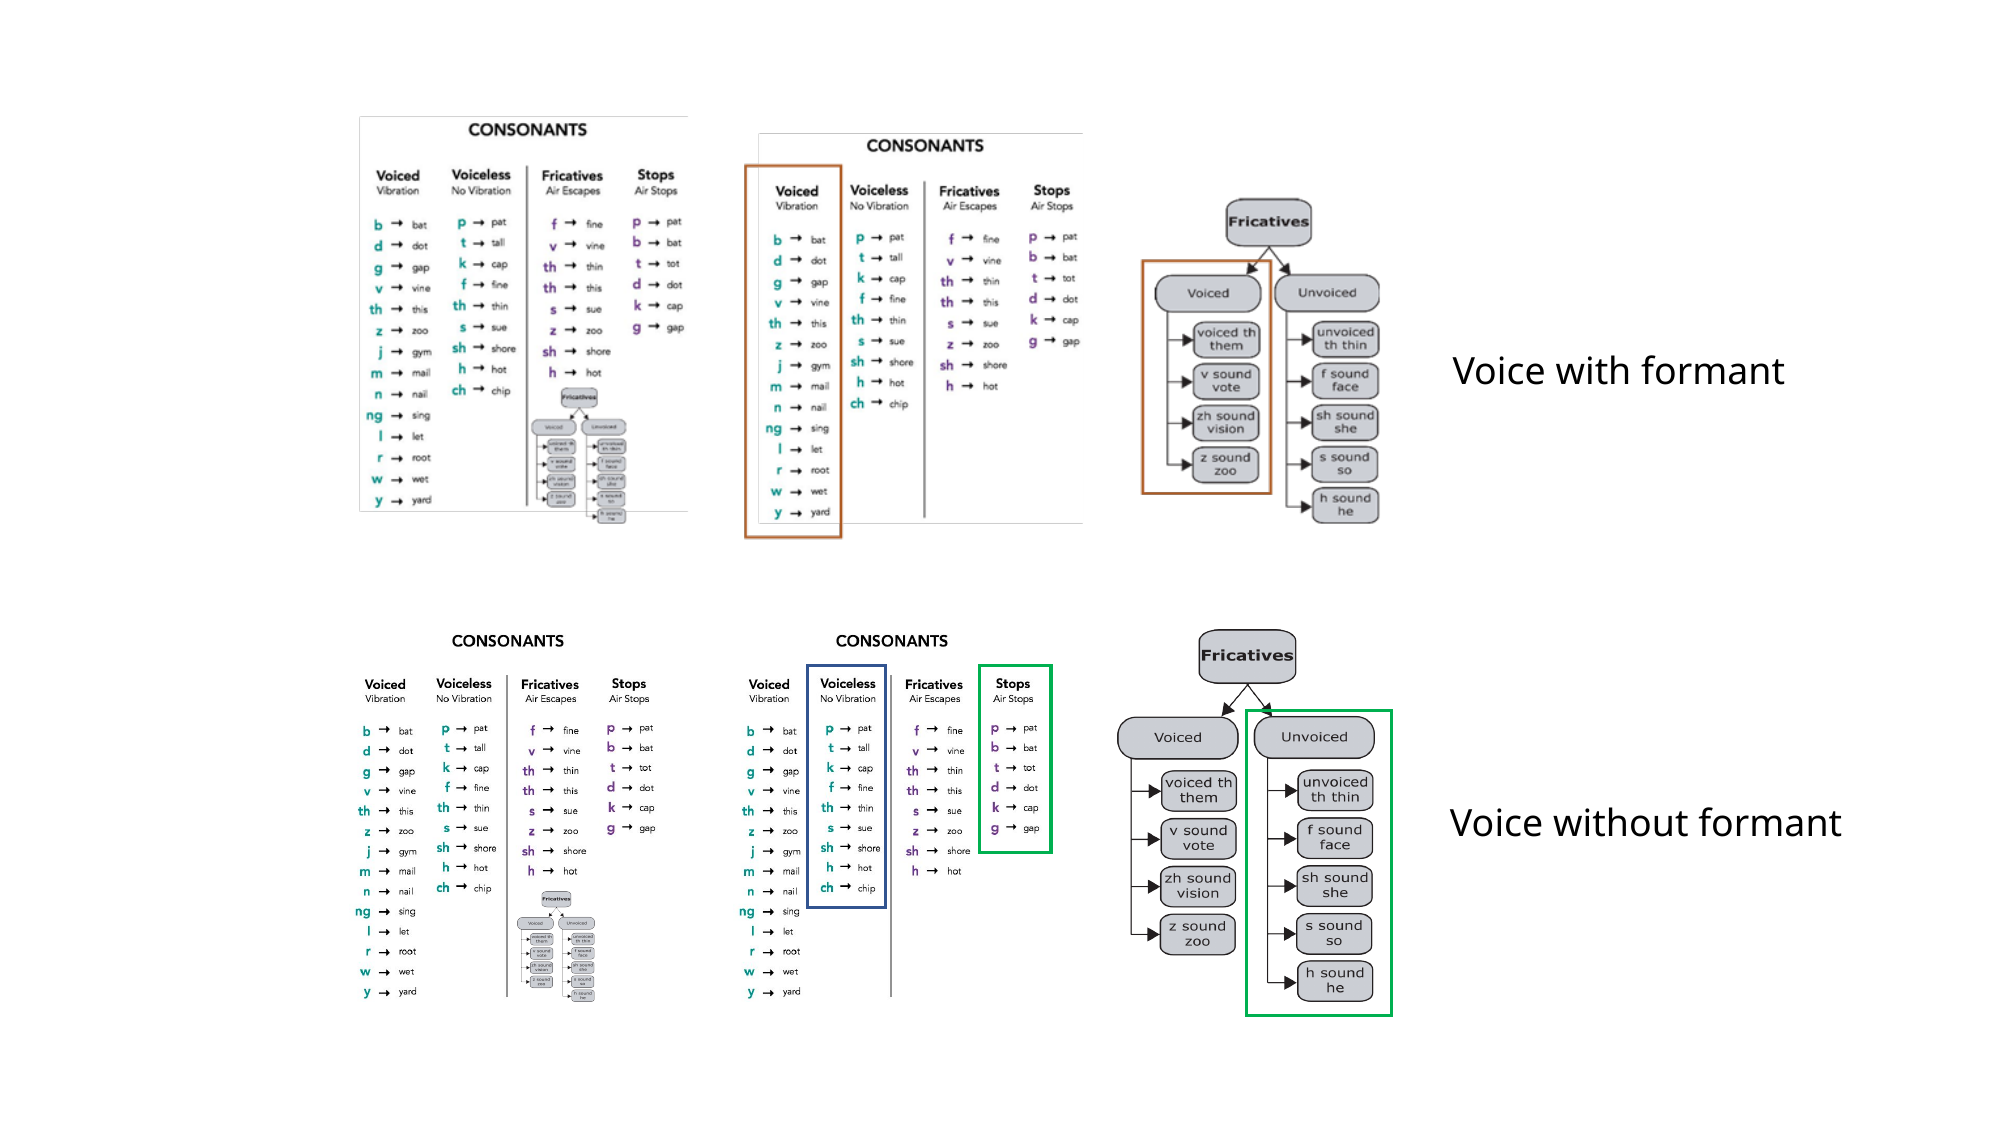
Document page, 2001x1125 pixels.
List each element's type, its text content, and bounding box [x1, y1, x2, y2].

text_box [349, 629, 1392, 1016]
text_box Voice with formant [1437, 339, 1801, 399]
text_box Voice without formant [1435, 791, 1858, 852]
picture [305, 109, 1436, 542]
